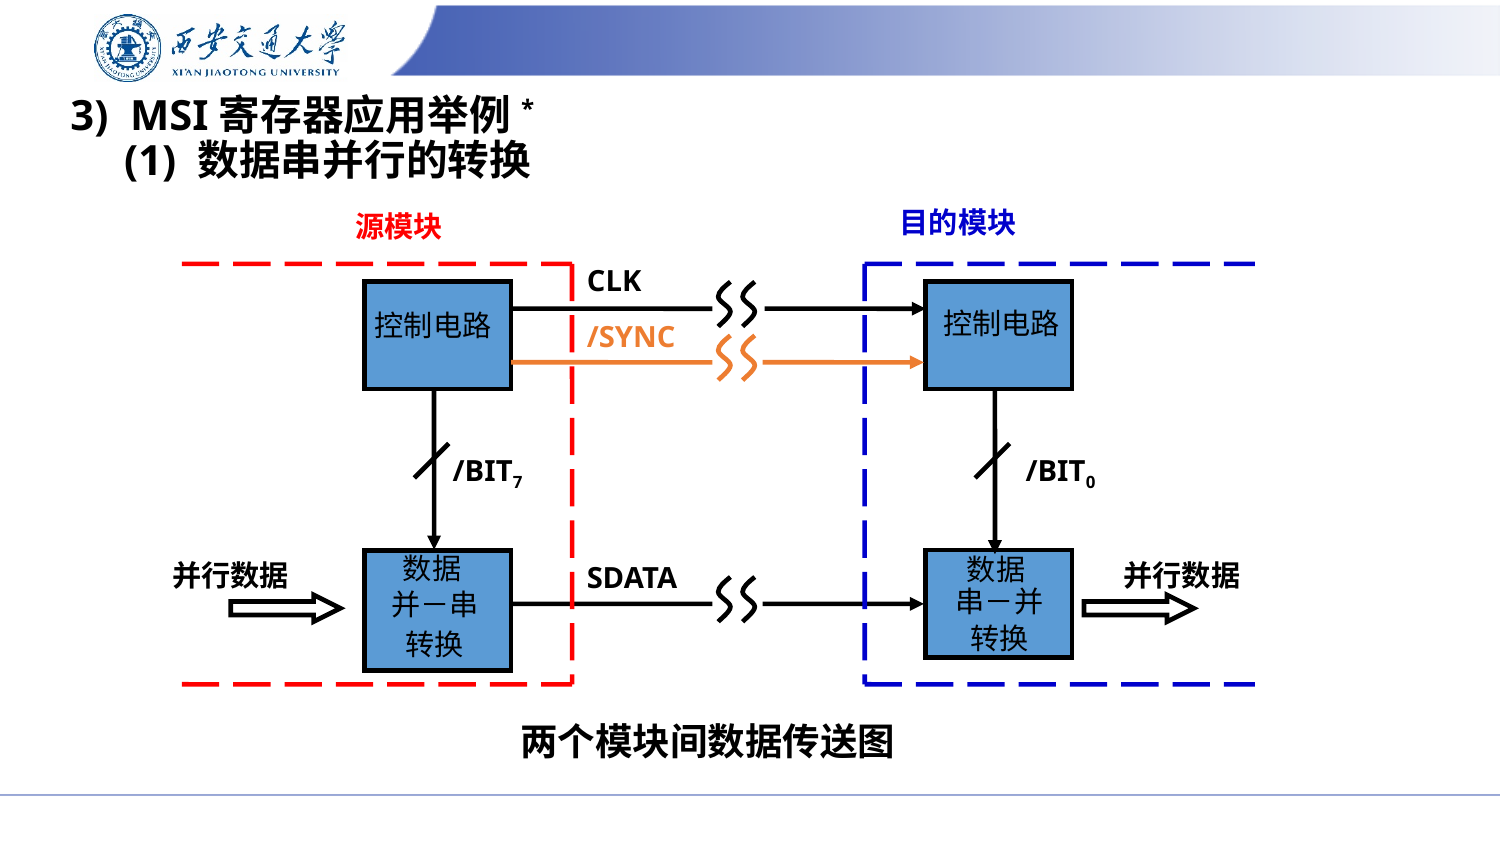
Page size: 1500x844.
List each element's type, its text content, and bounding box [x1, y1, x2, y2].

picture [0, 0, 1500, 844]
title 3) MSI寄存器应用举例* (1) 数据串并行的转换 [55, 86, 1131, 219]
text_box 两个模块间数据传送图 [505, 710, 1181, 771]
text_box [157, 197, 1353, 685]
